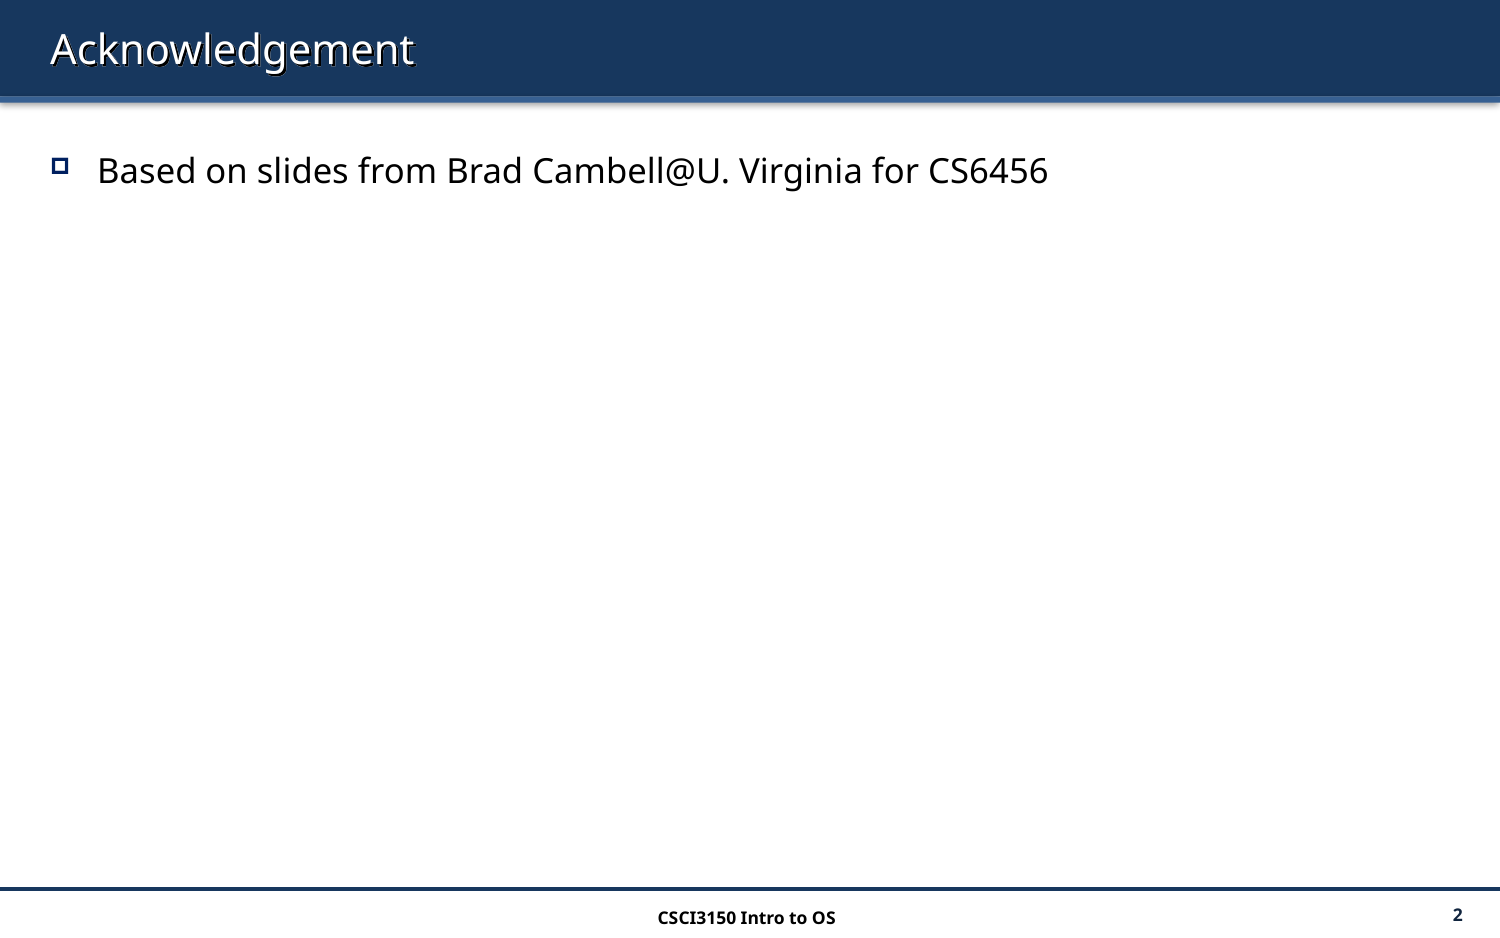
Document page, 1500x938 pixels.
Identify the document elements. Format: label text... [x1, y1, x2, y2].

slide_number 2 [1306, 900, 1483, 932]
title Acknowledgement [34, 7, 1477, 88]
footer CSCI3150 Intro to OS [497, 899, 997, 931]
list Based on slides from Brad Cambell@U. Virginia for CS6456 [34, 120, 1477, 873]
